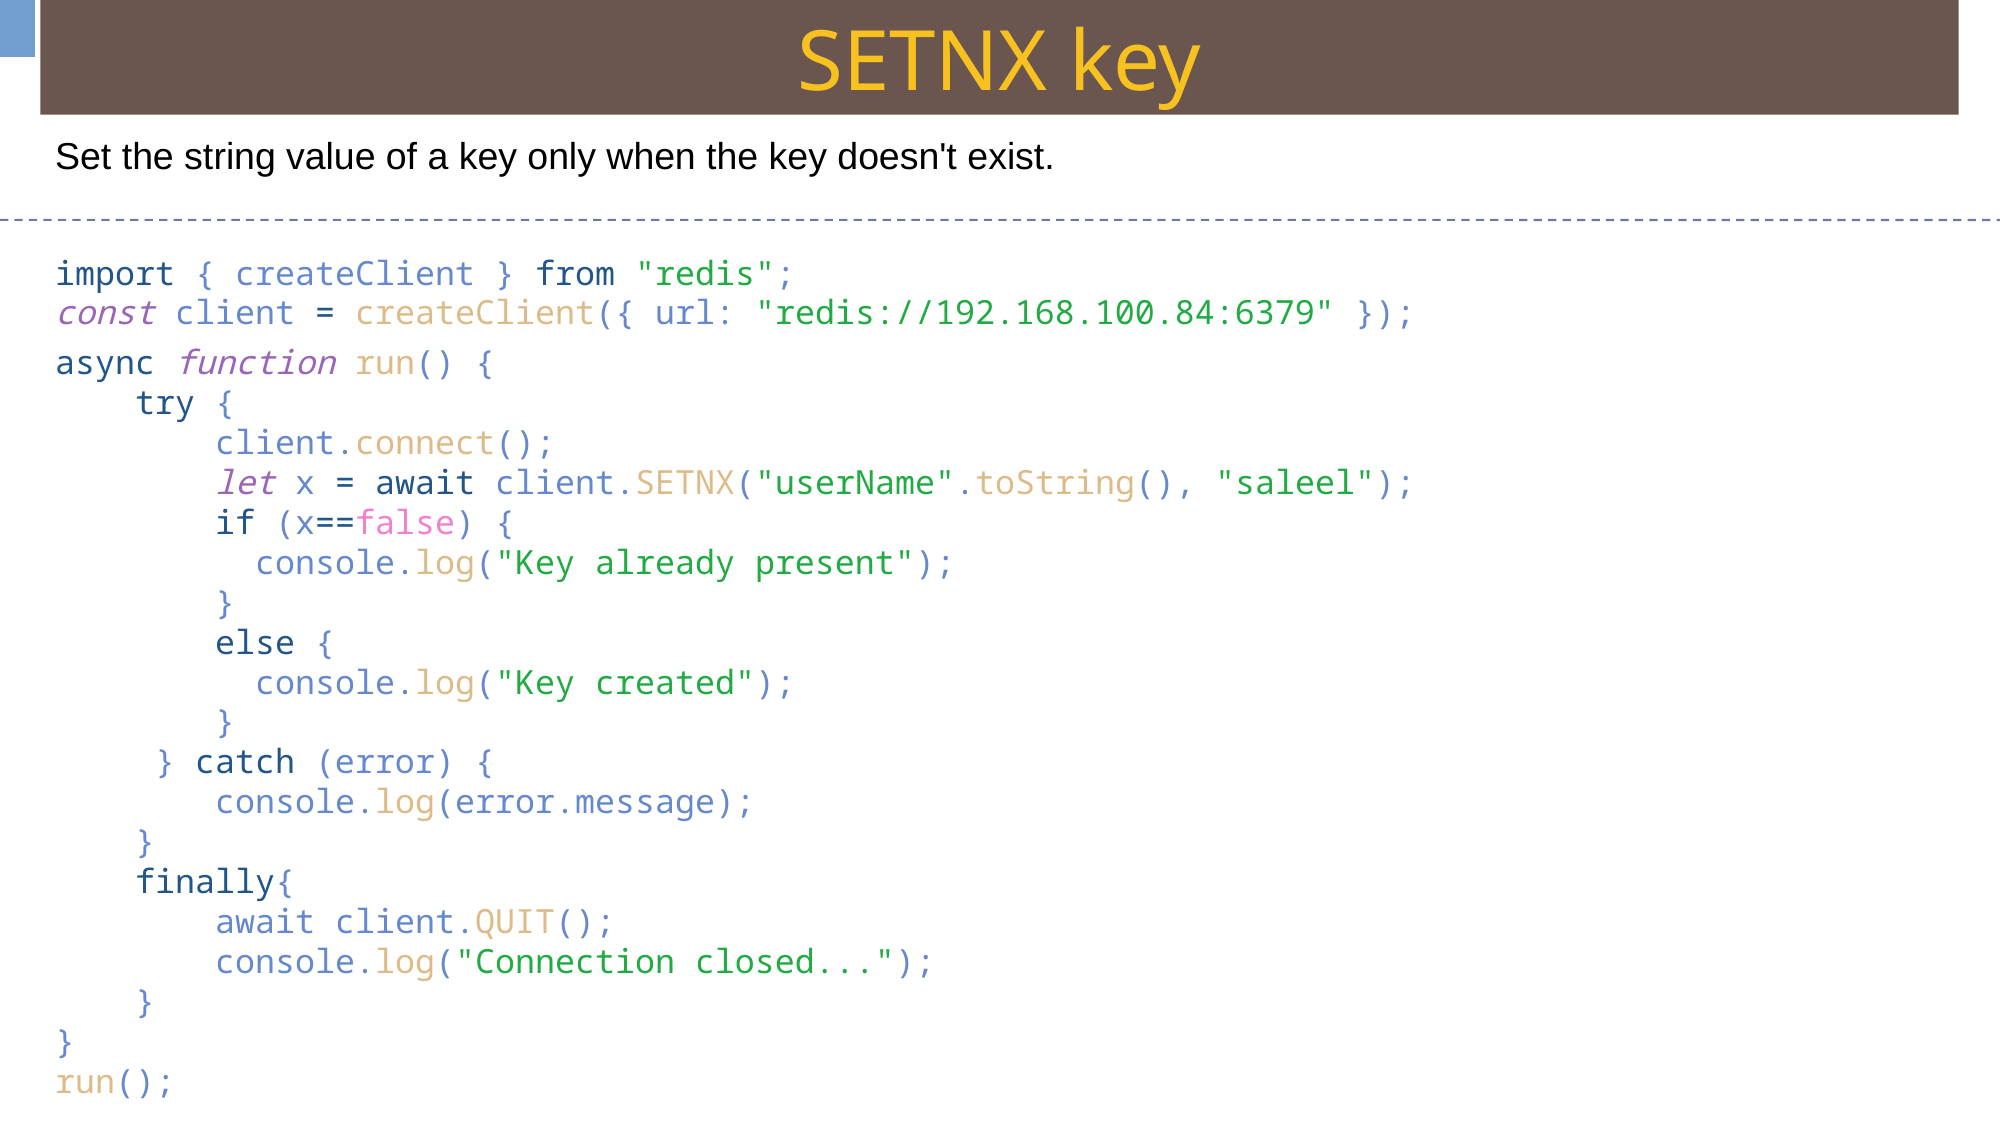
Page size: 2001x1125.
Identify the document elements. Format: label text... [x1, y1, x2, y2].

text_box import { createClient } from "redis"; const client = createClient({ url: "redis://192.168.100.84:6379" }); async function run() { try { client.connect(); let x = await client.SETNX("userName".toString(), "saleel"); if (x==false) { console.log("Key already present"); } else { console.log("Key created"); } } catch (error) { console.log(error.message); } finally{ await client.QUIT(); console.log("Connection closed..."); } } run(); [40, 244, 1959, 1108]
text_box SETNX key [40, 0, 1959, 115]
text_box Set the string value of a key only when the key doesn't exist. [40, 124, 1959, 185]
